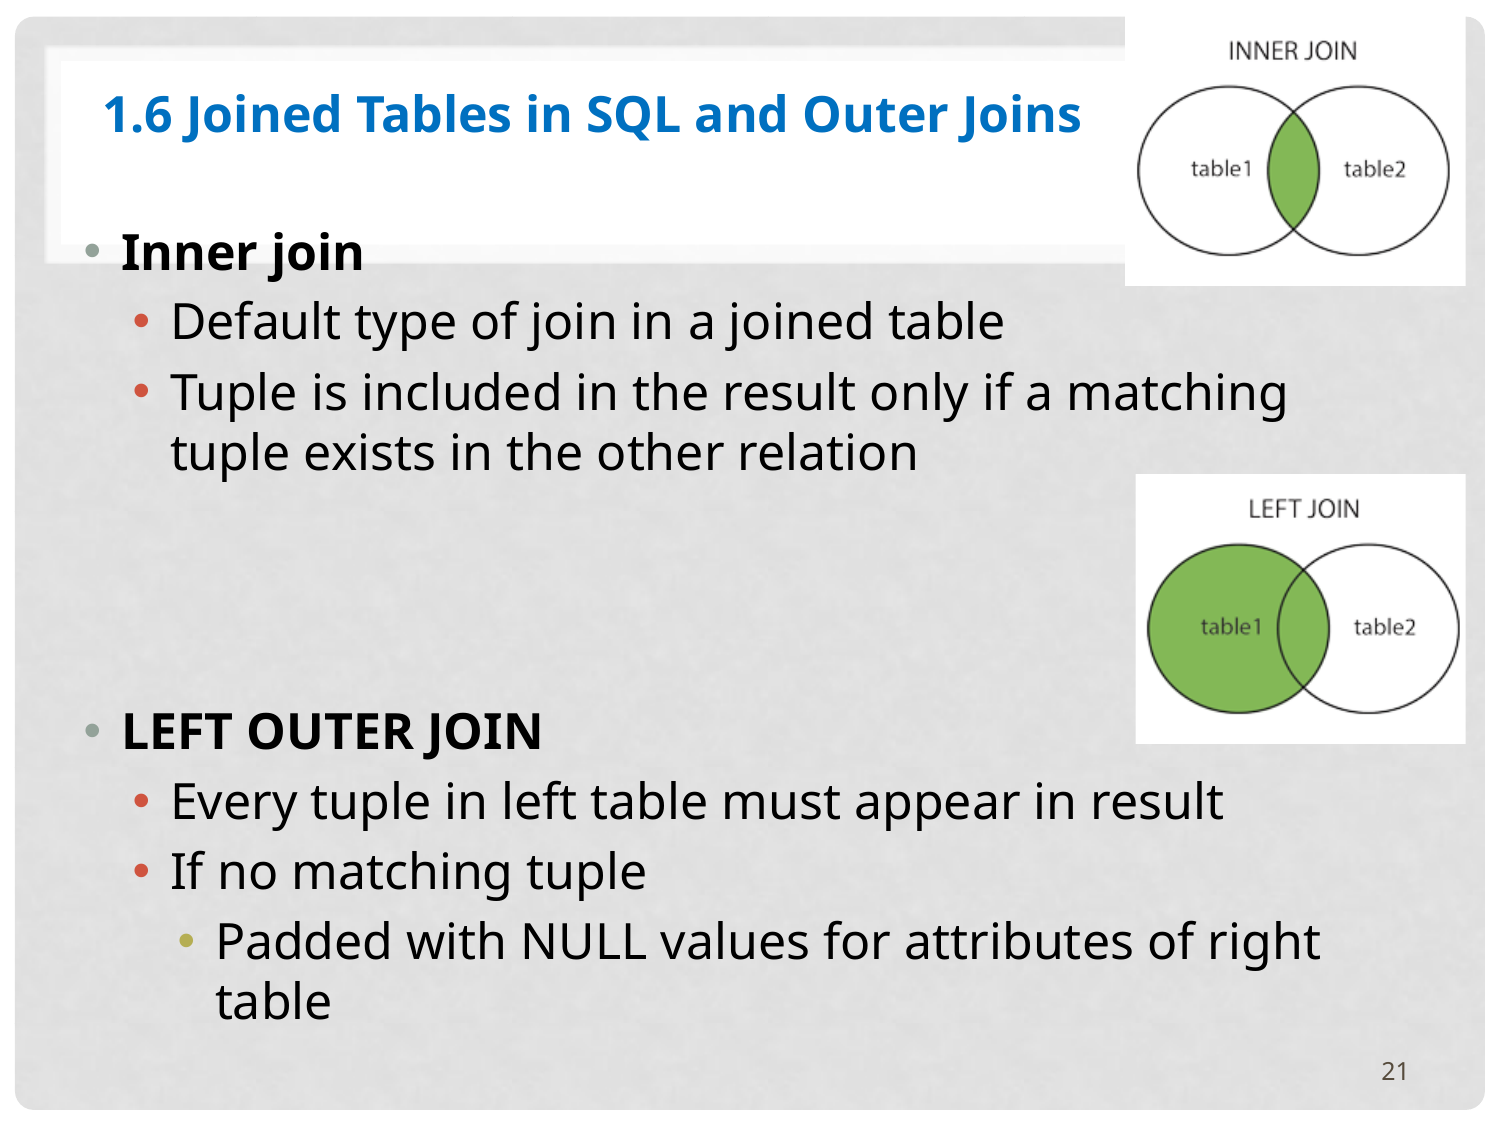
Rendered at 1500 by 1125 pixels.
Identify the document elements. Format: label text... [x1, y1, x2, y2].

picture [1124, 16, 1466, 286]
picture [1135, 474, 1466, 744]
slide_number 21 [1074, 1042, 1425, 1103]
text_box 1.6 Joined Tables in SQL and Outer Joins [87, 74, 1124, 150]
list Inner join Default type of join in a joined table Tuple is included in the result only if a matching tuple exists in the other relation LEFT OUTER JOIN Every tuple in left table must appear in result If no matching tuple Padded with NULL values for attributes of right table [50, 212, 1400, 1043]
